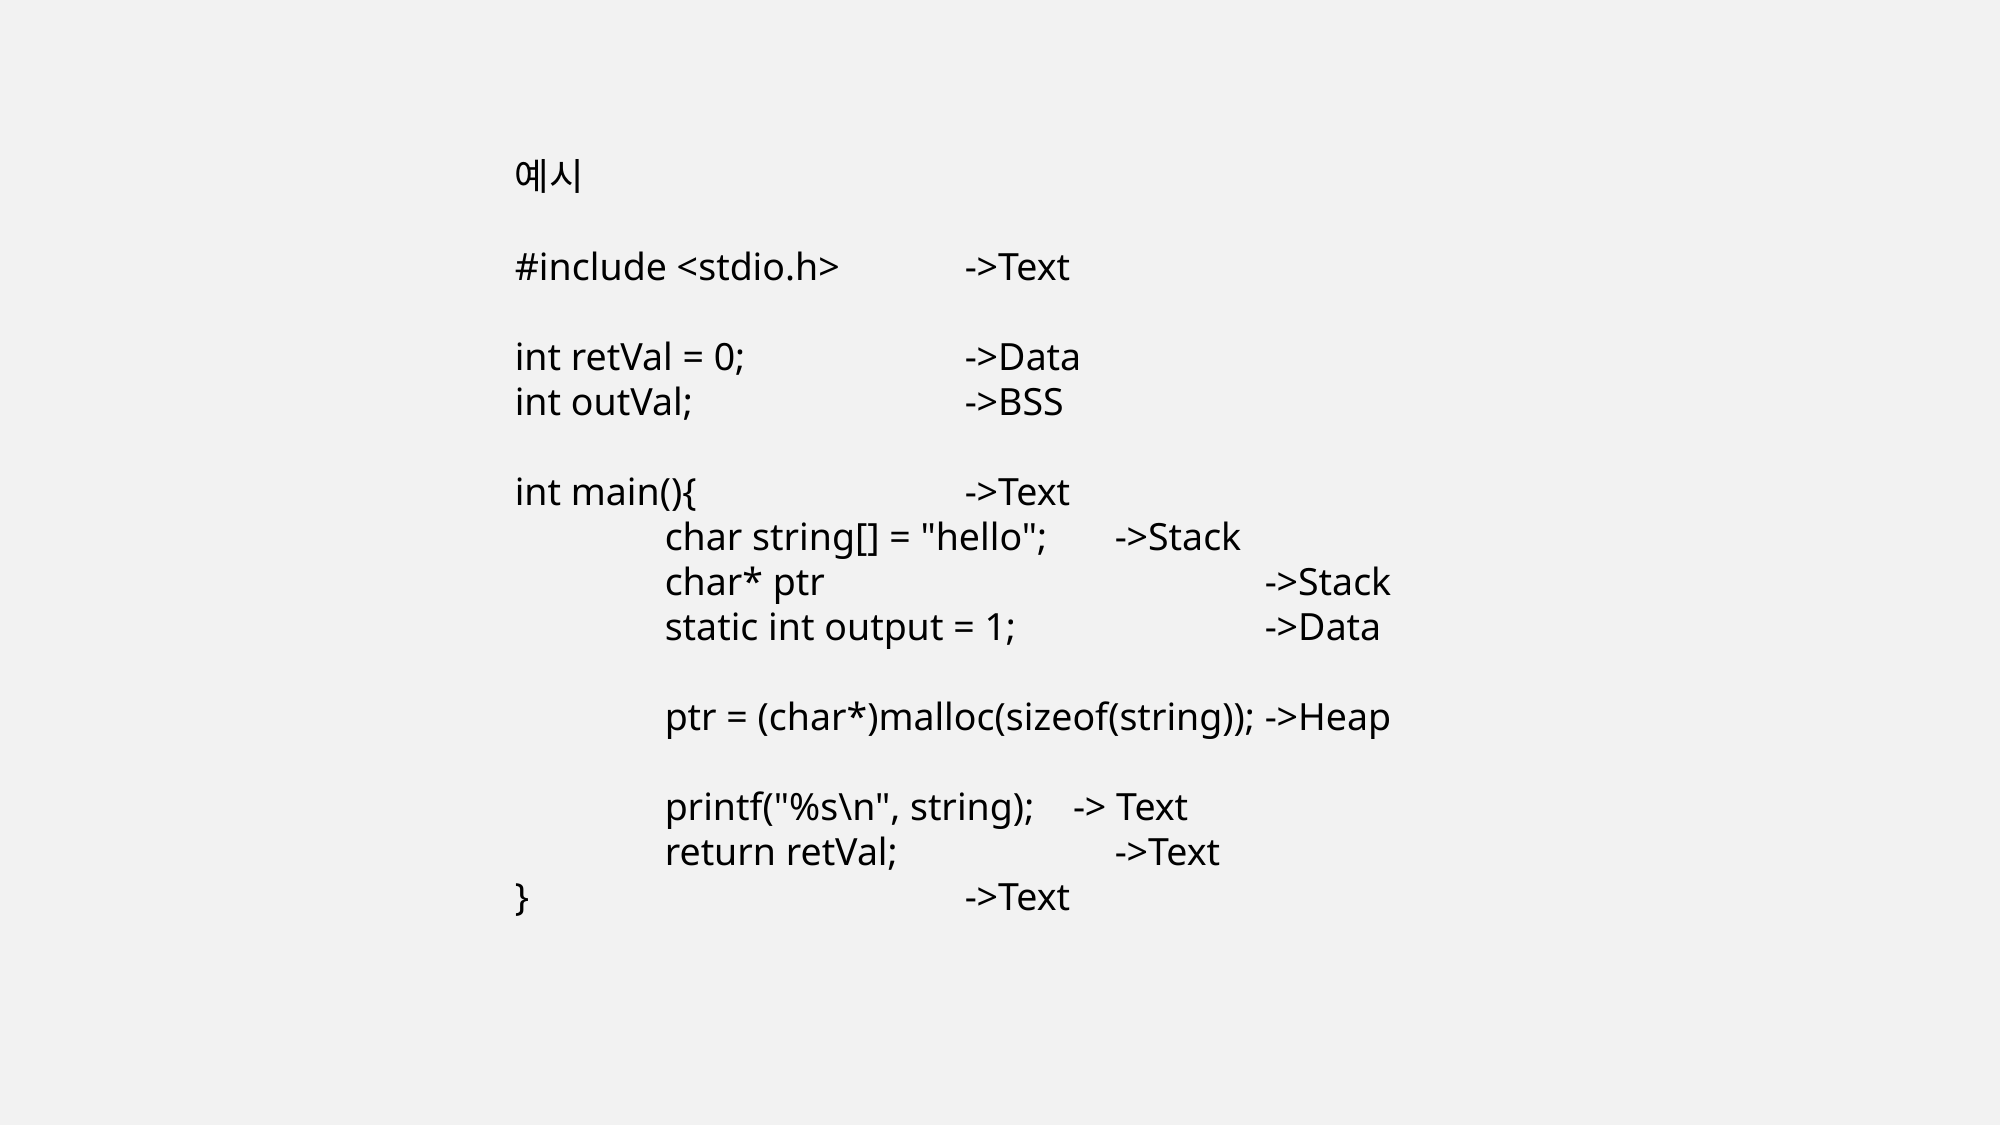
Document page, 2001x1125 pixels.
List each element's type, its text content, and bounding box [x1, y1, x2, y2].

text_box 예시 #include <stdio.h> ->Text int retVal = 0; ->Data int outVal; ->BSS int main(){ ->Text char string[] = "hello"; ->Stack char* ptr ->Stack static int output = 1; ->Data ptr = (char*)malloc(sizeof(string)); ->Heap printf("%s\n", string); -> Text return retVal; ->Text } ->Text [500, 145, 1500, 971]
